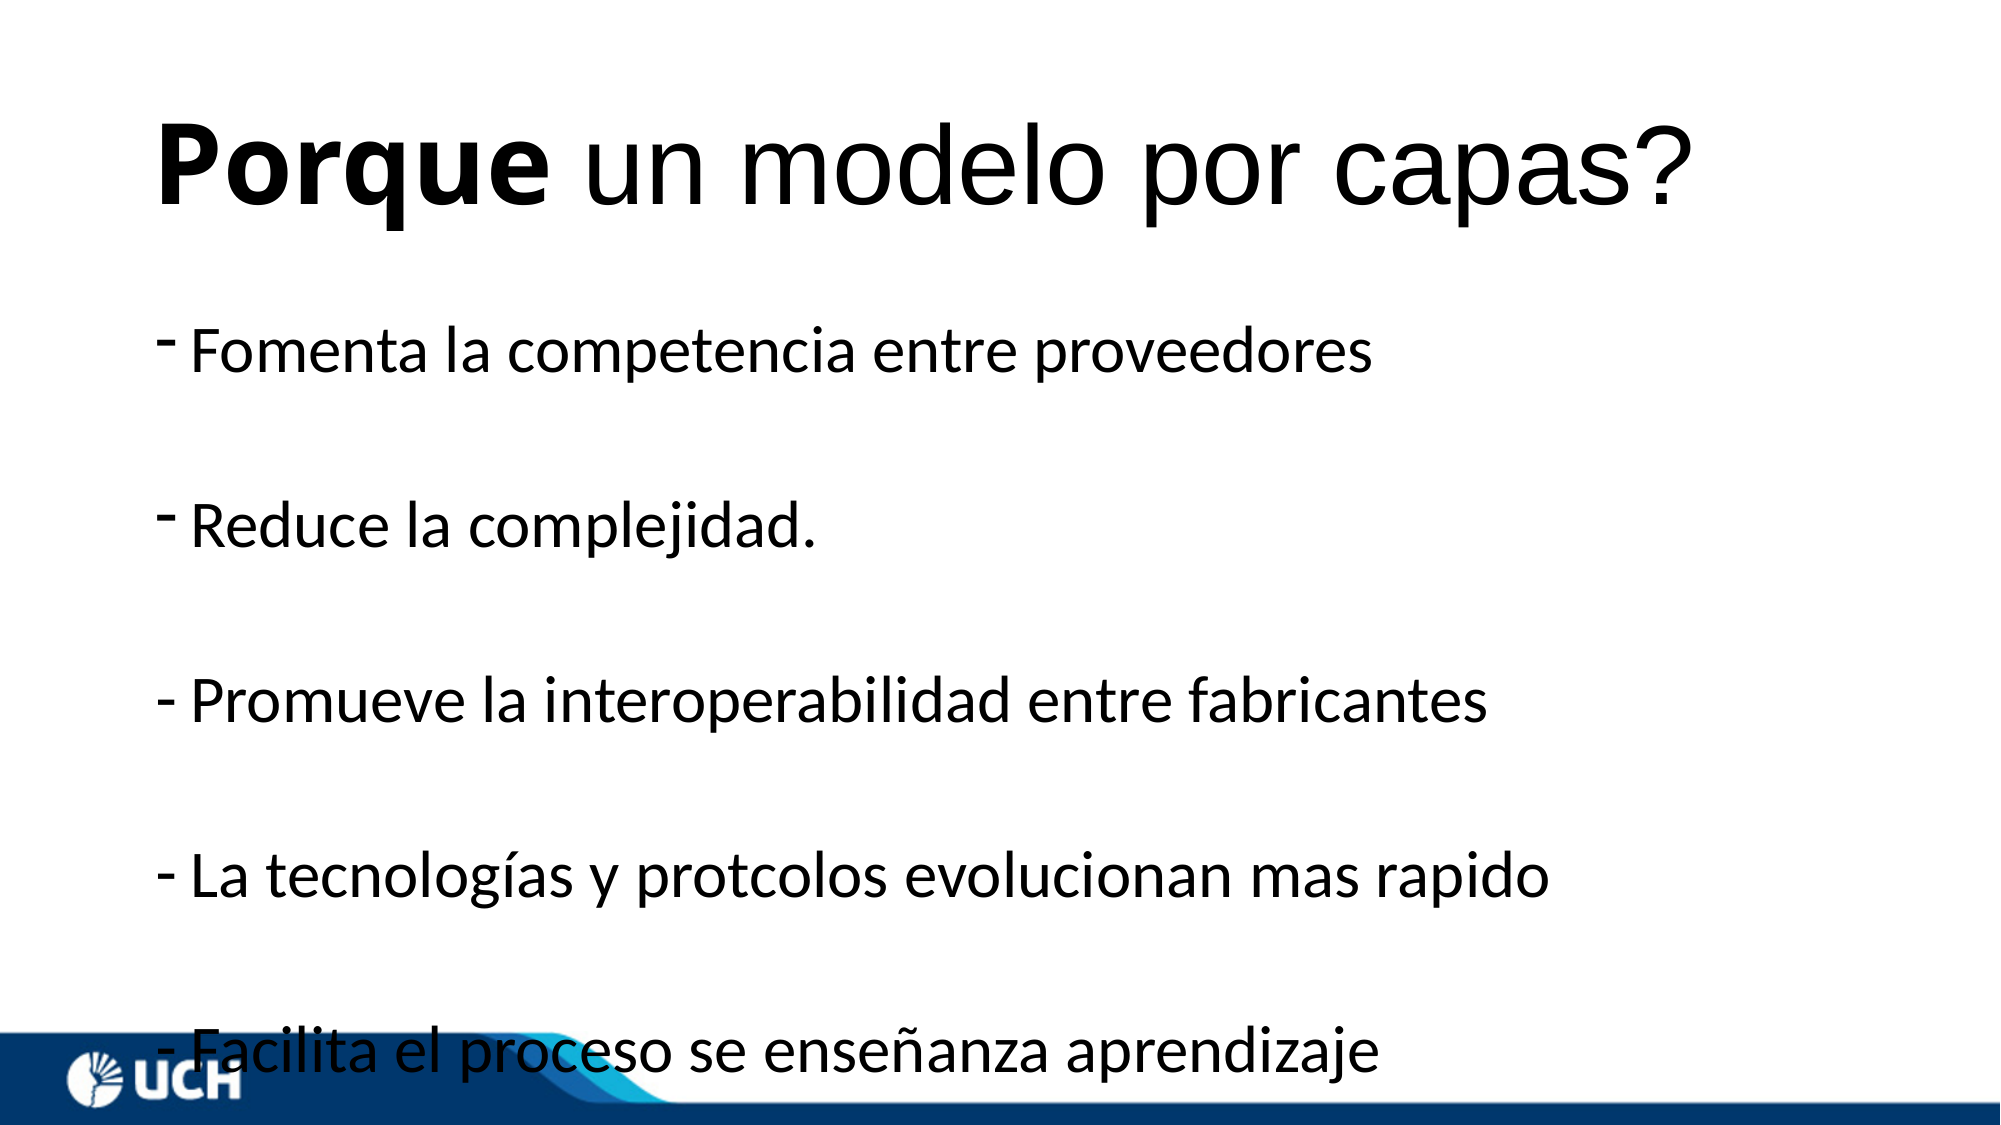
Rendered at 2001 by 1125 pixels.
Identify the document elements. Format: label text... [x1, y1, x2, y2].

picture [0, 1031, 2000, 1125]
title Porque un modelo por capas? [137, 59, 1863, 278]
list Fomenta la competencia entre proveedores Reduce la complejidad. Promueve la interoperabilidad entre fabricantes La tecnologías y protcolos evolucionan mas rapido Facilita el proceso se enseñanza aprendizaje [139, 307, 1735, 1102]
